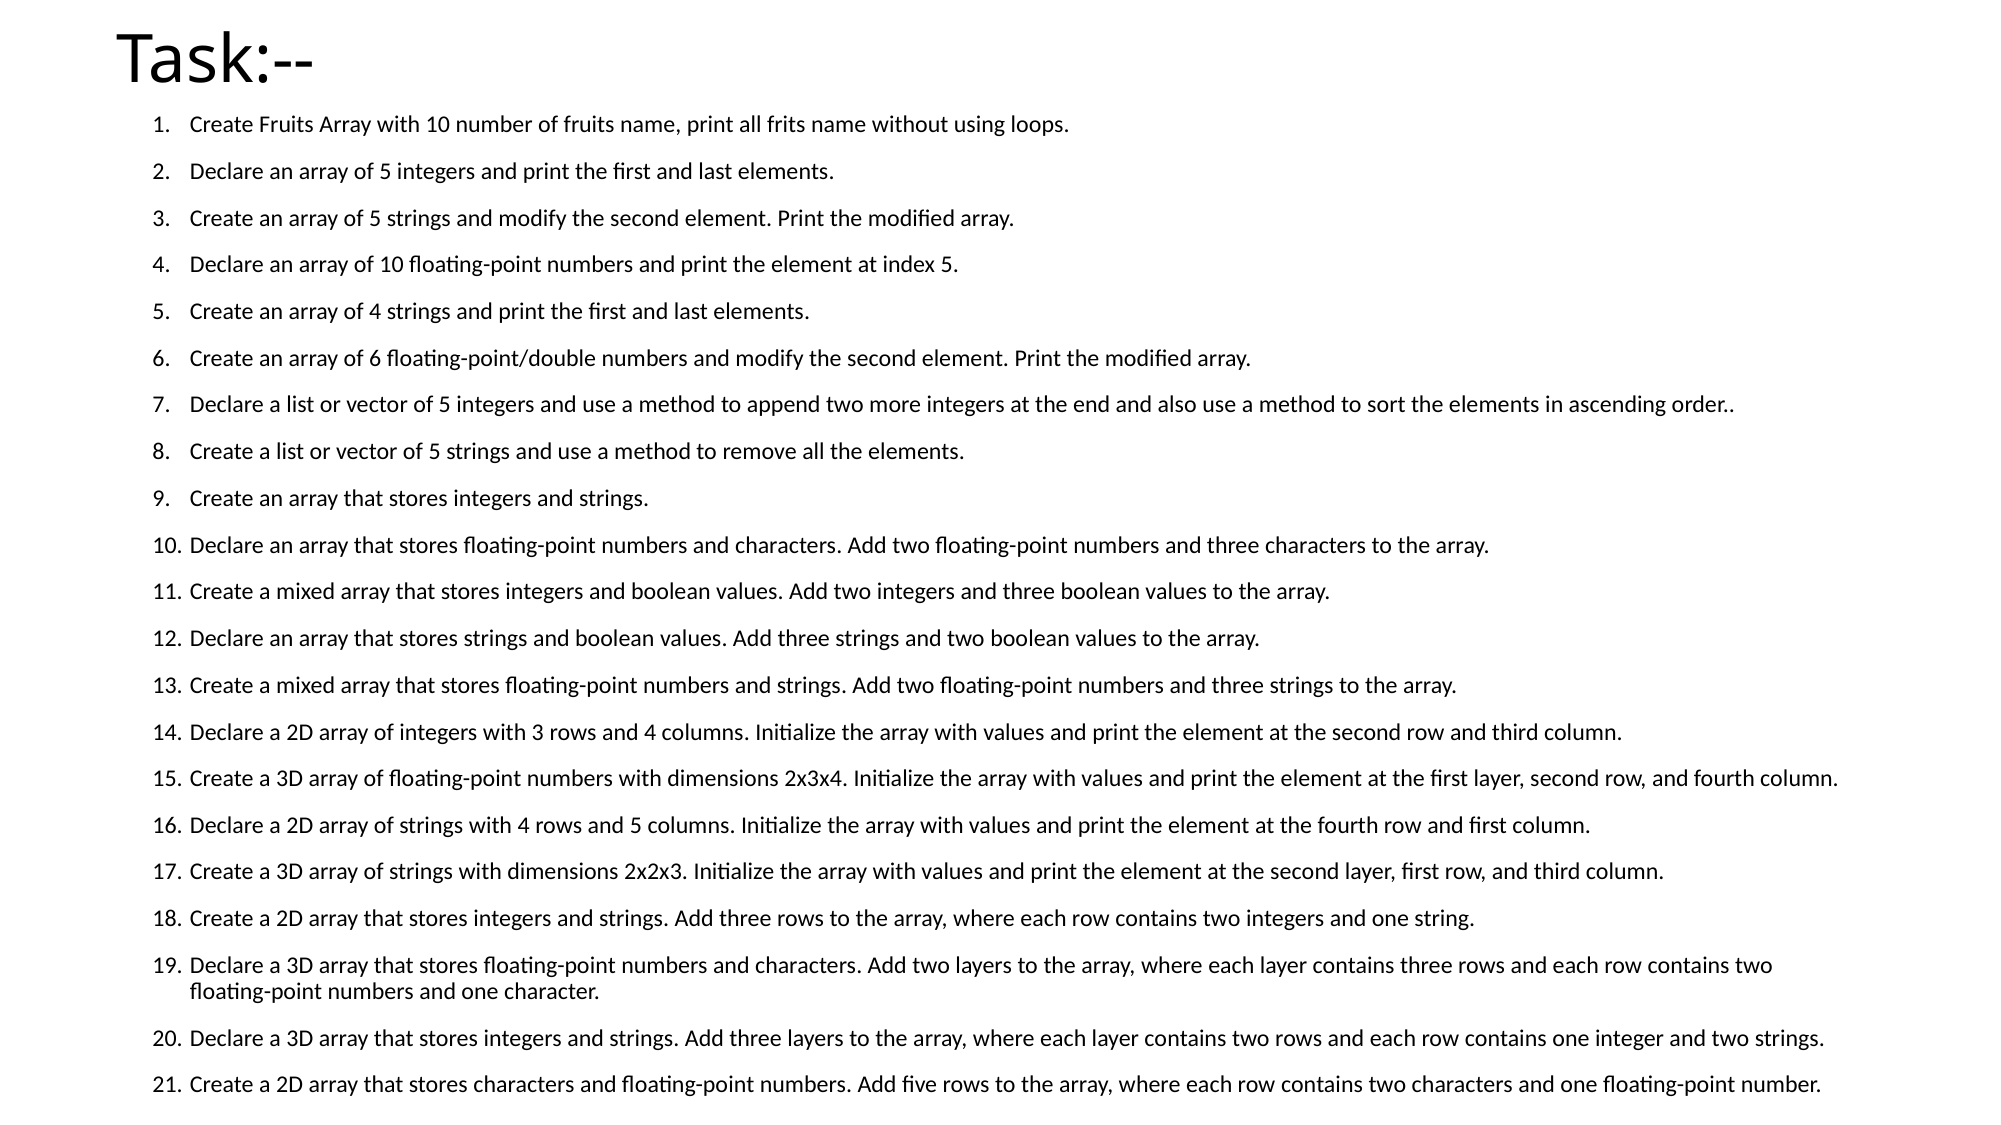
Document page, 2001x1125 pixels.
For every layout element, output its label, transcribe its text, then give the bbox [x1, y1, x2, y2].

title Task:-- [101, 17, 1827, 105]
list Create Fruits Array with 10 number of fruits name, print all frits name without using loops. Declare an array of 5 integers and print the first and last elements. Create an array of 5 strings and modify the second element. Print the modified array. Declare an array of 10 floating-point numbers and print the element at index 5. Create an array of 4 strings and print the first and last elements. Create an array of 6 floating-point/double numbers and modify the second element. Print the modified array. Declare a list or vector of 5 integers and use a method to append two more integers at the end and also use a method to sort the elements in ascending order.. Create a list or vector of 5 strings and use a method to remove all the elements. Create an array that stores integers and strings. Declare an array that stores floating-point numbers and characters. Add two floating-point numbers and three characters to the array. Create a mixed array that stores integers and boolean values. Add two integers and three boolean values to the array. Declare an array that stores strings and boolean values. Add three strings and two boolean values to the array. Create a mixed array that stores floating-point numbers and strings. Add two floating-point numbers and three strings to the array. Declare a 2D array of integers with 3 rows and 4 columns. Initialize the array with values and print the element at the second row and third column. Create a 3D array of floating-point numbers with dimensions 2x3x4. Initialize the array with values and print the element at the first layer, second row, and fourth column. Declare a 2D array of strings with 4 rows and 5 columns. Initialize the array with values and print the element at the fourth row and first column. Create a 3D array of strings with dimensions 2x2x3. Initialize the array with values and print the element at the second layer, first row, and third column. Create a 2D array that stores integers and strings. Add three rows to the array, where each row contains two integers and one string. Declare a 3D array that stores floating-point numbers and characters. Add two layers to the array, where each layer contains three rows and each row contains two floating-point numbers and one character. Declare a 3D array that stores integers and strings. Add three layers to the array, where each layer contains two rows and each row contains one integer and two strings. Create a 2D array that stores characters and floating-point numbers. Add five rows to the array, where each row contains two characters and one floating-point number. [137, 104, 1863, 1125]
